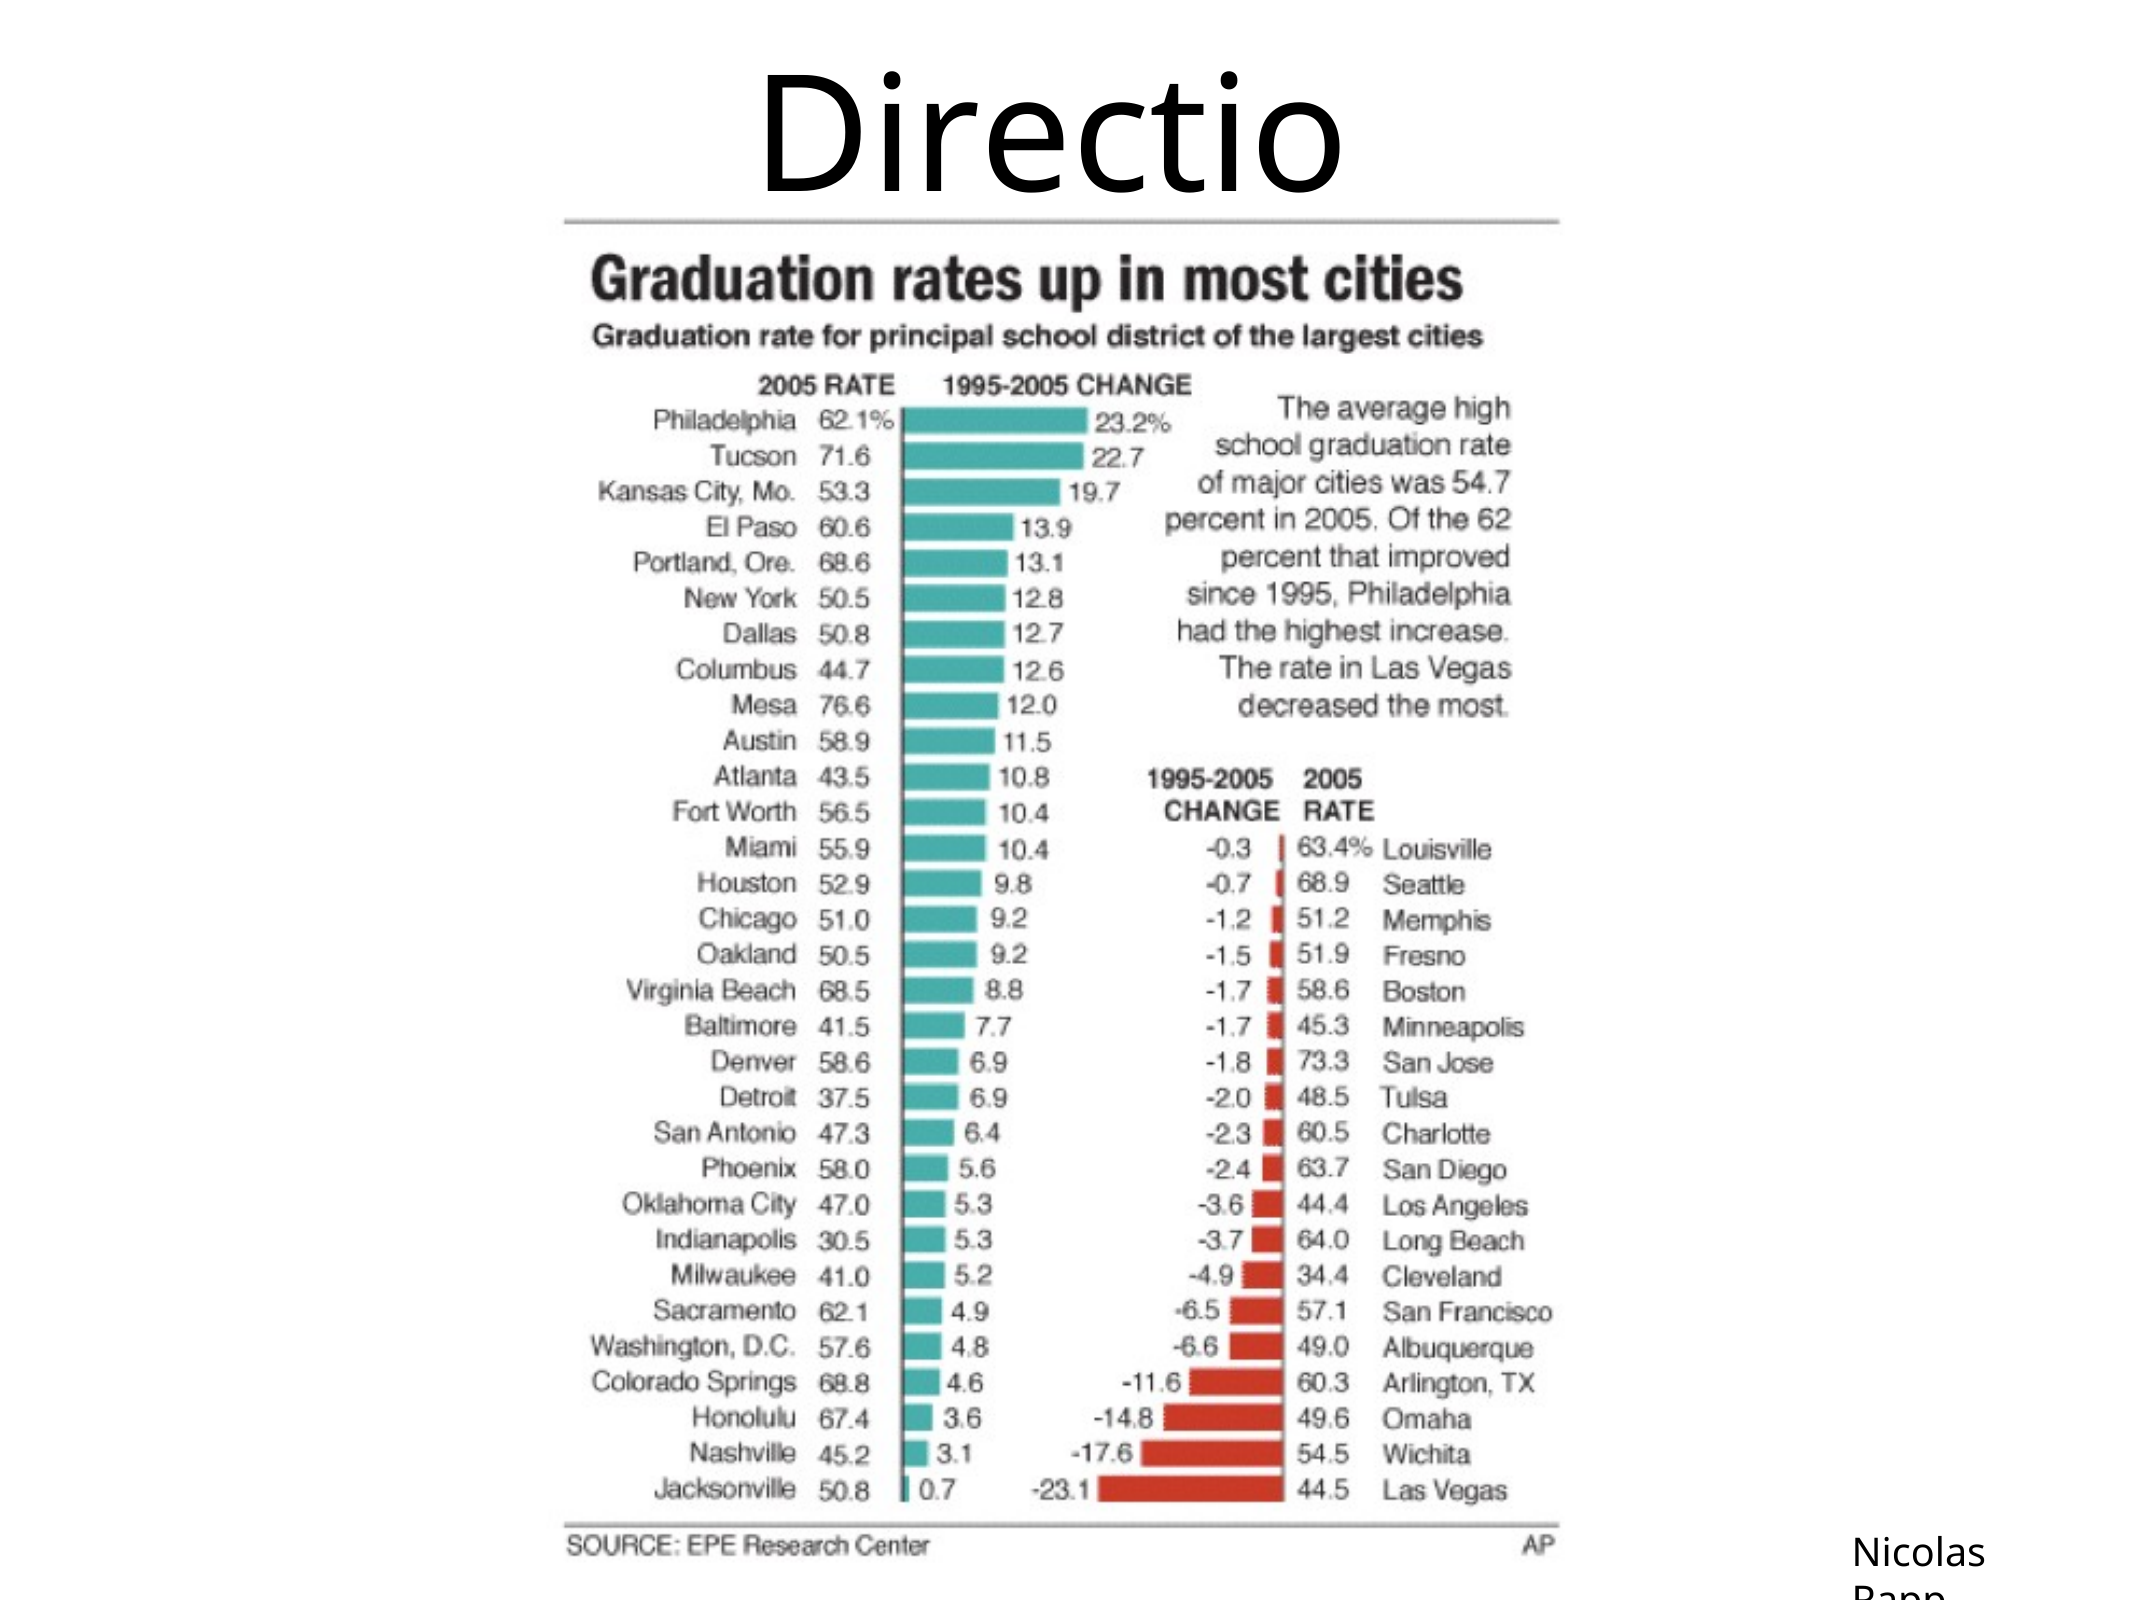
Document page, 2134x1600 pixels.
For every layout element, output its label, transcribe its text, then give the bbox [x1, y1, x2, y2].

text_box Nicolas Rapp [1849, 1527, 2065, 1600]
text_box [496, 201, 1638, 1565]
title Direction [750, 29, 1383, 201]
